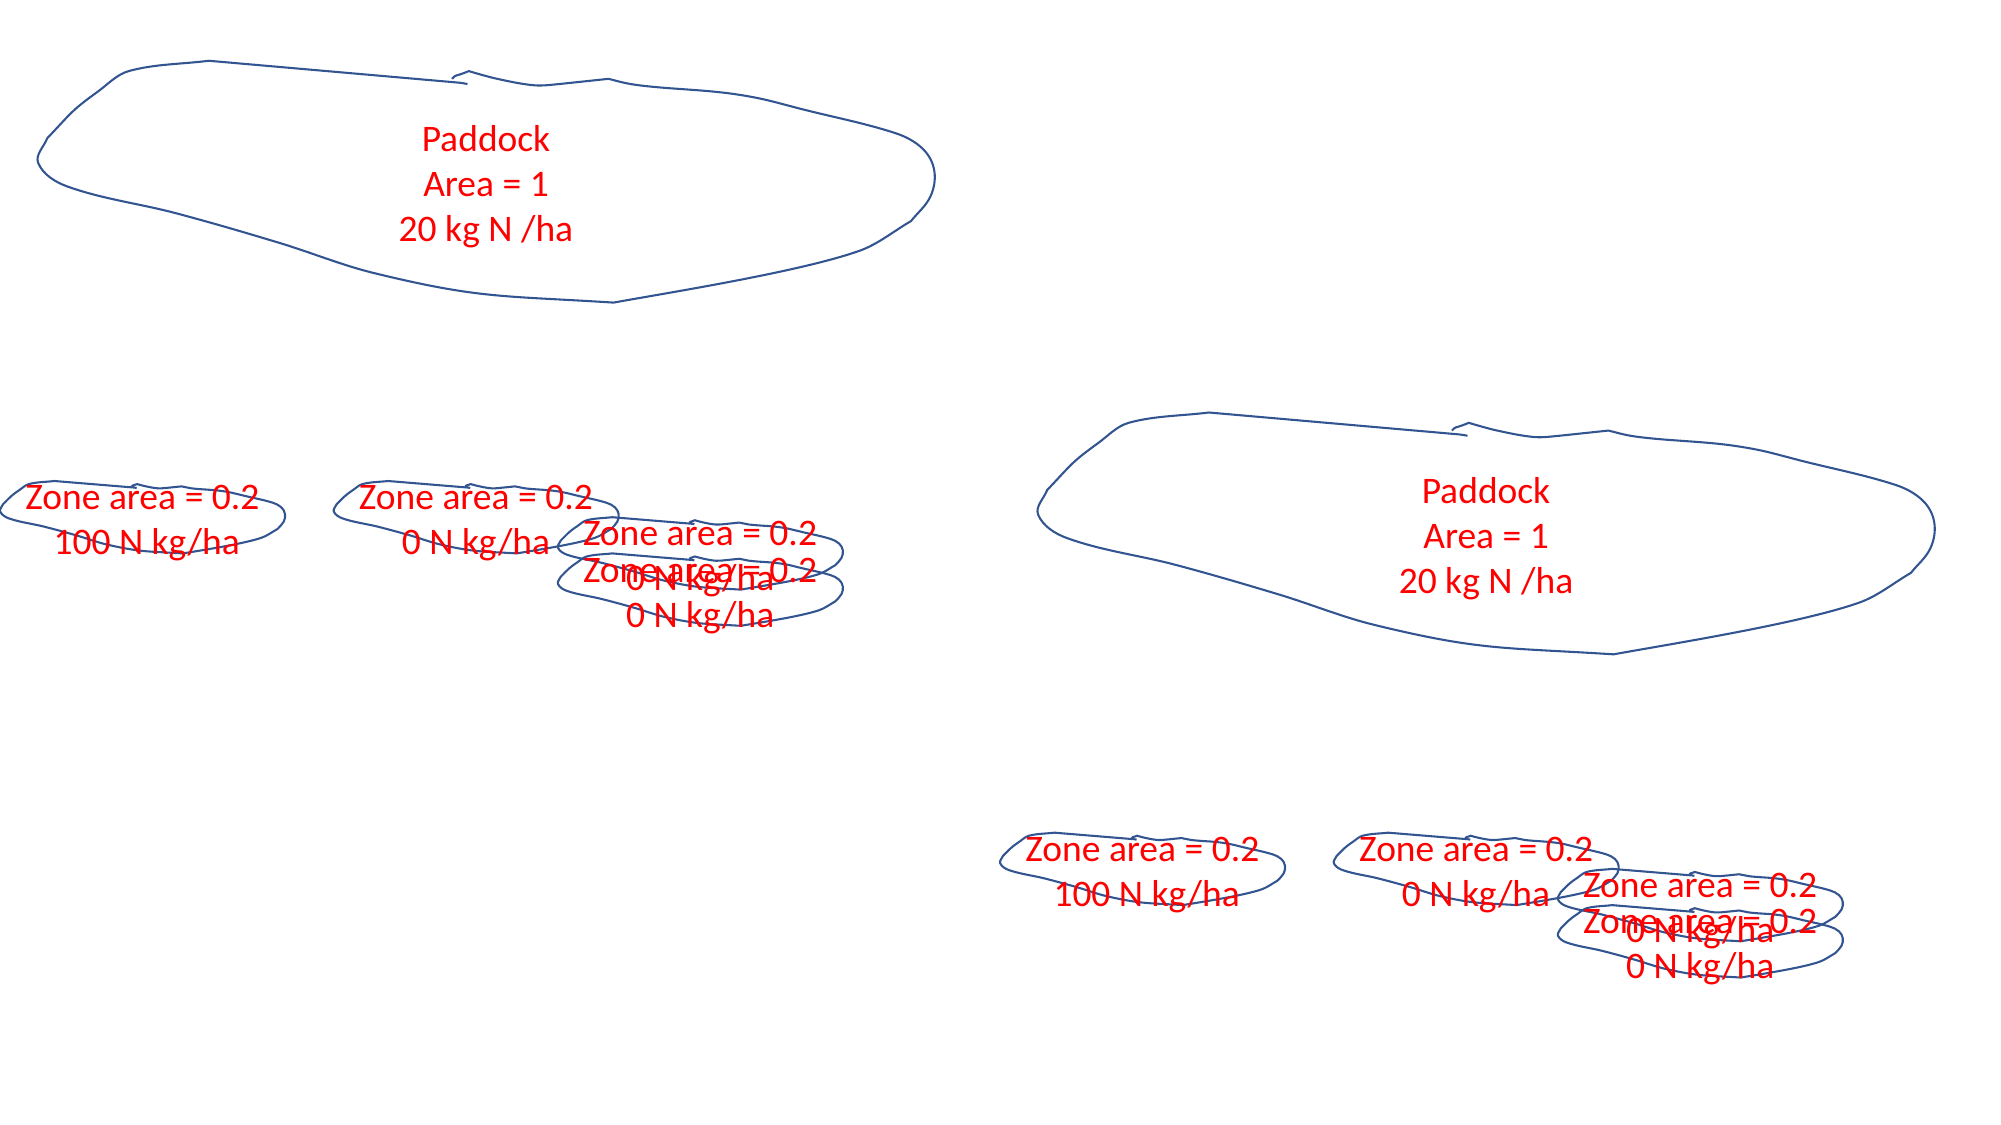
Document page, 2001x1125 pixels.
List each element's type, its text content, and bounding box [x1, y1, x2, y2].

text_box Zone area = 0.2 100 N kg/ha [0, 479, 287, 555]
text_box Zone area = 0.2 0 N kg/ha [1332, 831, 1620, 907]
text_box Zone area = 0.2 0 N kg/ha [1556, 867, 1844, 924]
text_box Zone area = 0.2 0 N kg/ha [556, 516, 844, 572]
text_box Zone area = 0.2 0 N kg/ha [1556, 904, 1844, 979]
text_box Paddock Area = 1 20 kg N /ha [36, 59, 936, 304]
text_box Zone area = 0.2 0 N kg/ha [556, 552, 844, 627]
text_box Paddock Area = 1 20 kg N /ha [1036, 411, 1936, 656]
text_box Zone area = 0.2 100 N kg/ha [999, 831, 1287, 907]
text_box Zone area = 0.2 0 N kg/ha [332, 479, 620, 555]
